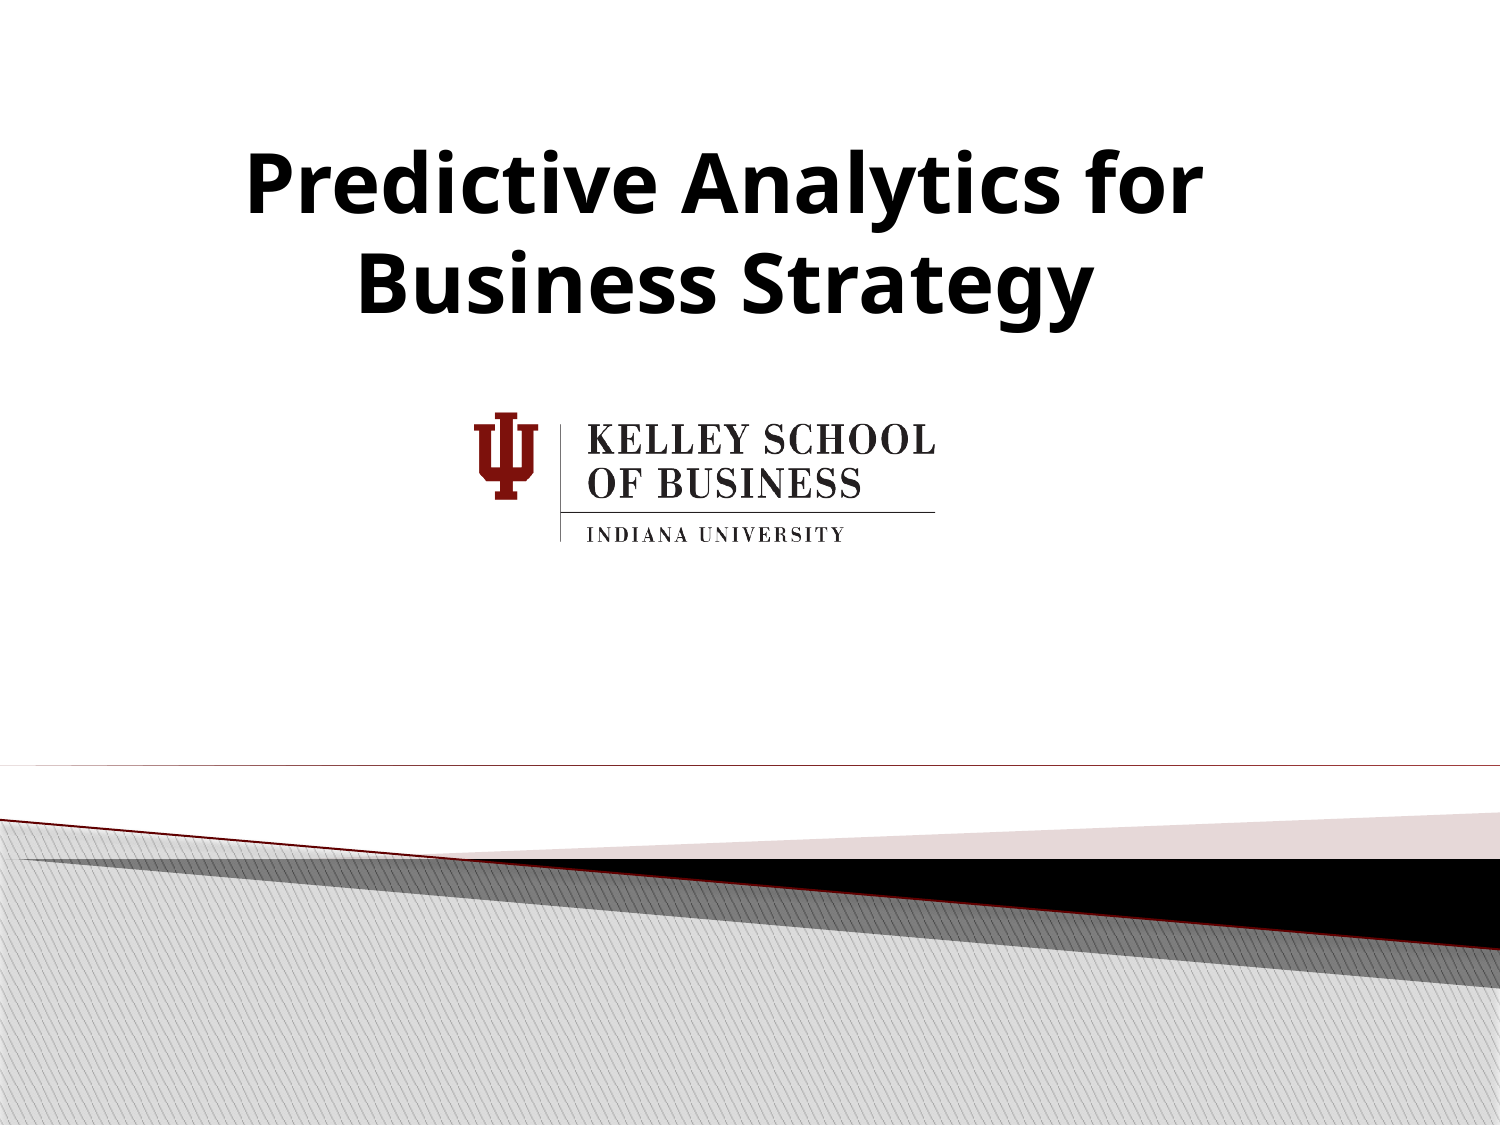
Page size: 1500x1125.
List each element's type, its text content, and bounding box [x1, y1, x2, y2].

title Predictive Analytics for Business Strategy [87, 125, 1363, 338]
picture [474, 412, 938, 548]
picture [5, 859, 1500, 989]
